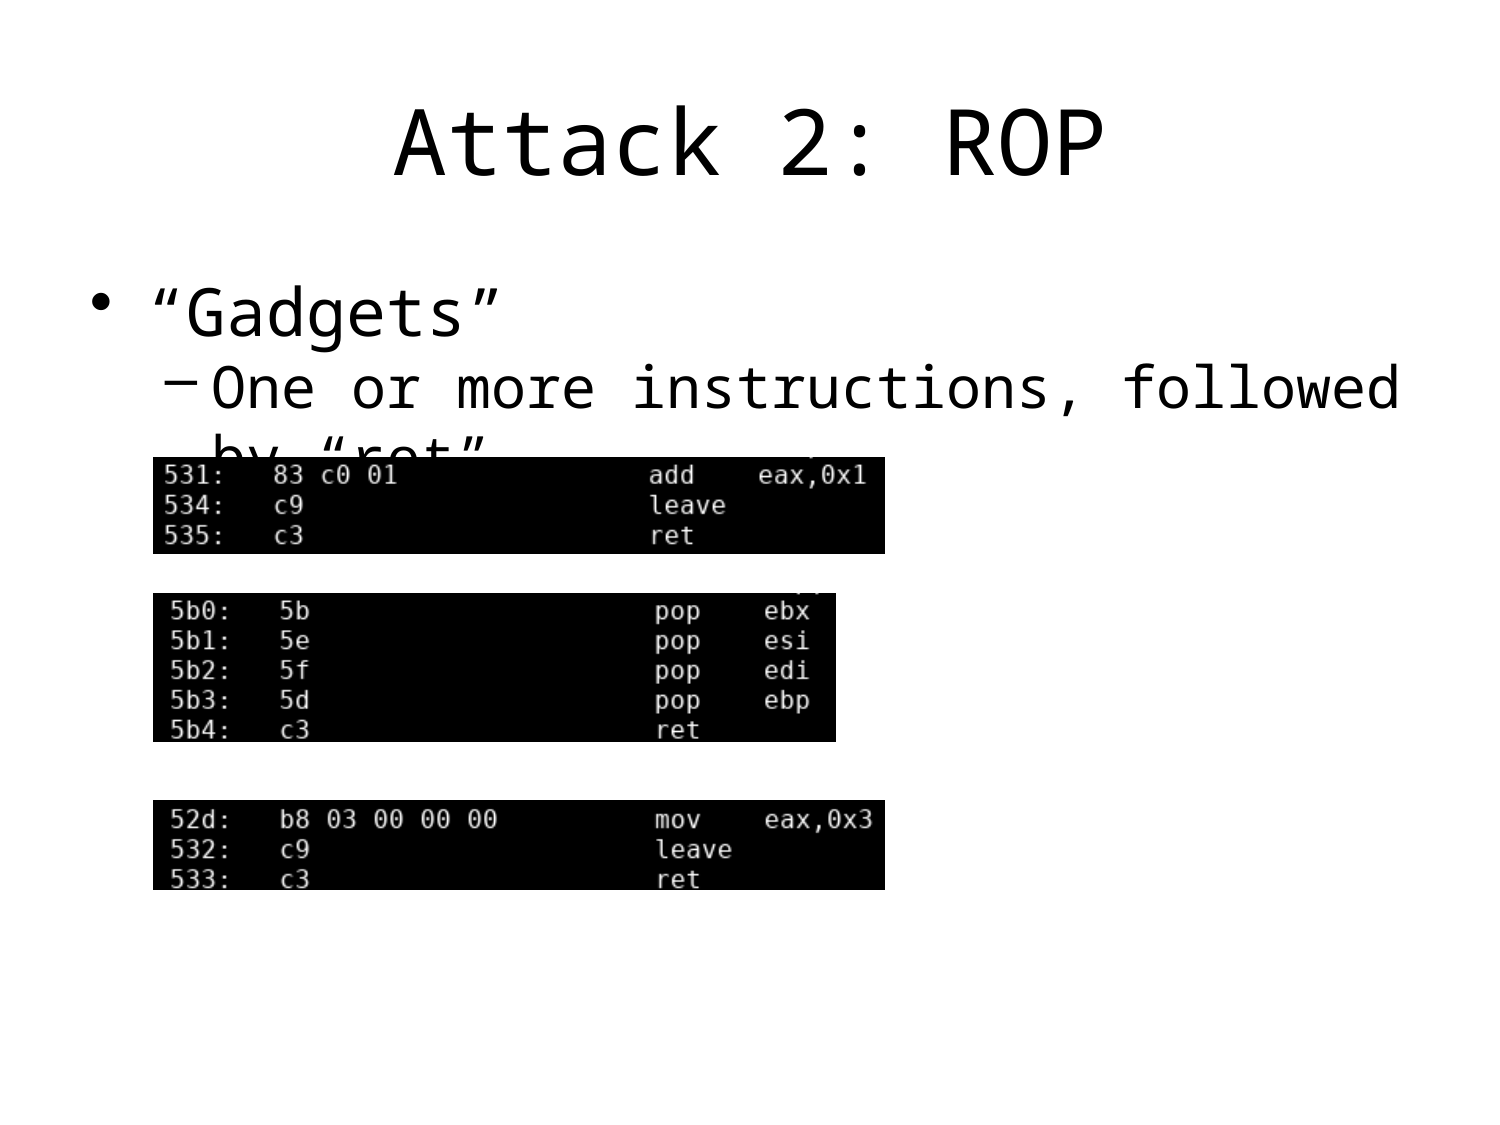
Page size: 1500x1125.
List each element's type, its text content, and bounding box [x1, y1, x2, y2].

picture [152, 800, 885, 890]
picture [152, 592, 837, 742]
title Attack 2: ROP [75, 45, 1425, 233]
picture [152, 457, 885, 554]
list “Gadgets” One or more instructions, followed by “ret” [75, 262, 1425, 1005]
